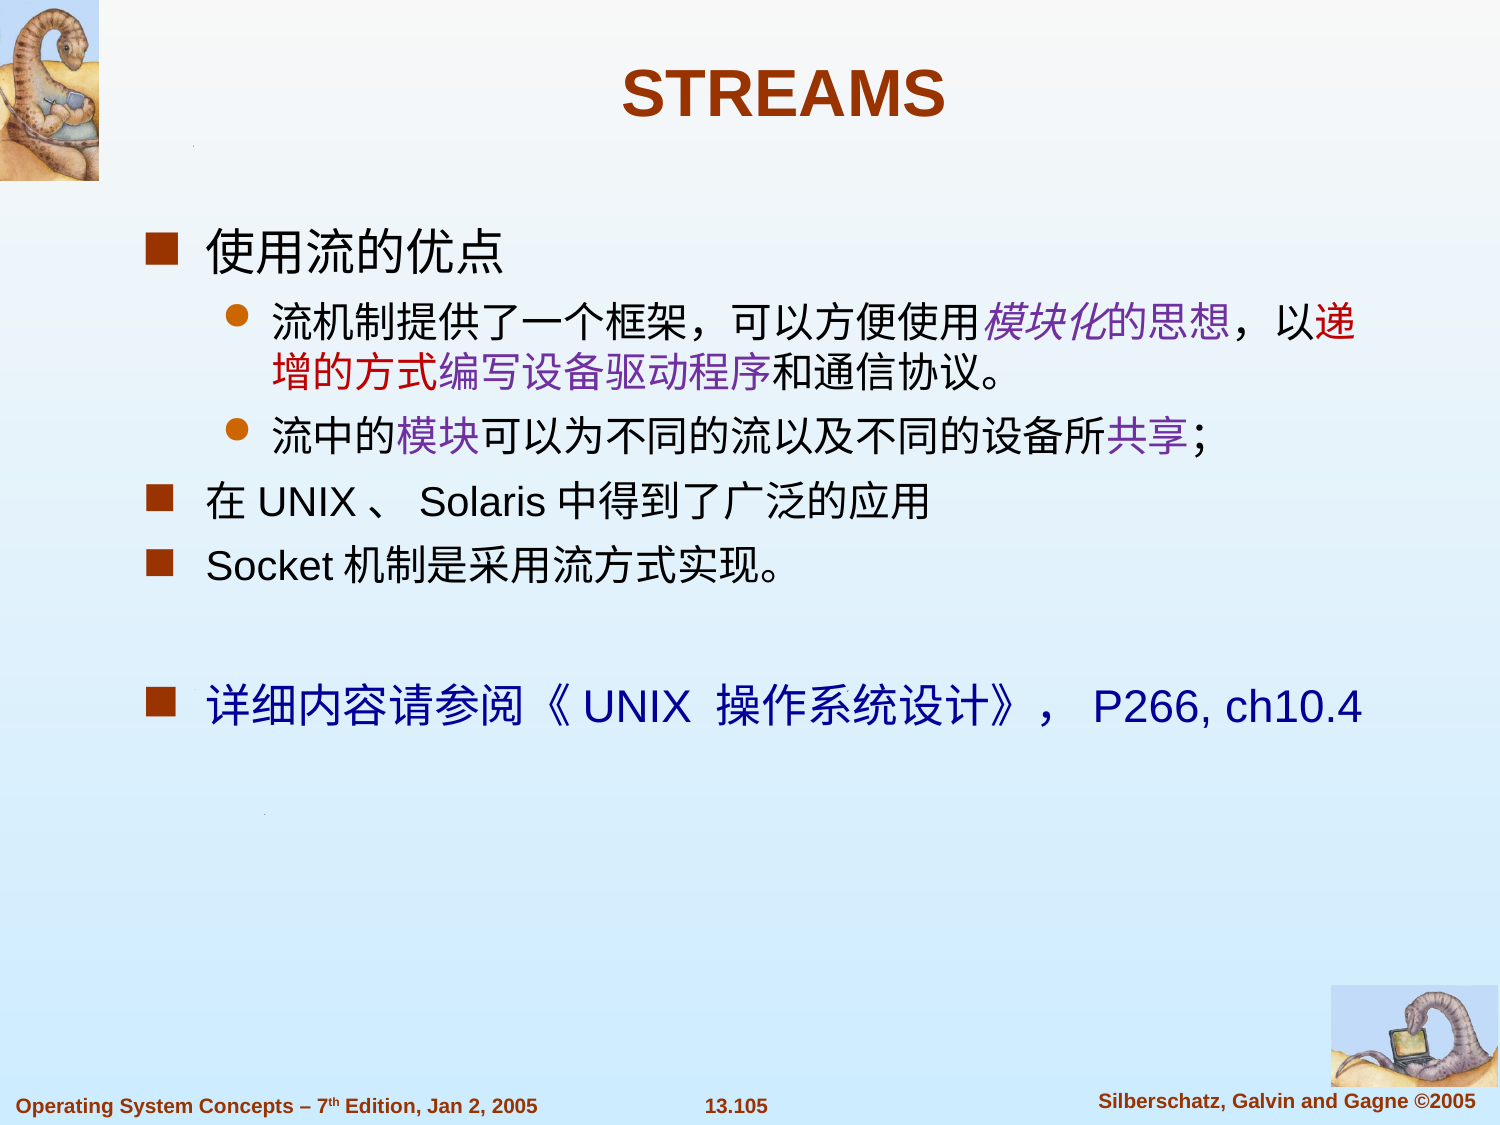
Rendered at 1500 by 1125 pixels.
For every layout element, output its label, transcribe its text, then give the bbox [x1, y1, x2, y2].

title STREAMS [112, 37, 1438, 138]
picture [0, 0, 99, 181]
list 使用流的优点 流机制提供了一个框架，可以方便使用模块化的思想，以递增的方式编写设备驱动程序和通信协议。 流中的模块可以为不同的流以及不同的设备所共享； 在UNIX、Solaris中得到了广泛的应用 Socket机制是采用流方式实现。 详细内容请参阅《UNIX 操作系统设计》，P266, ch10.4 [134, 213, 1412, 1009]
picture [1331, 985, 1498, 1087]
